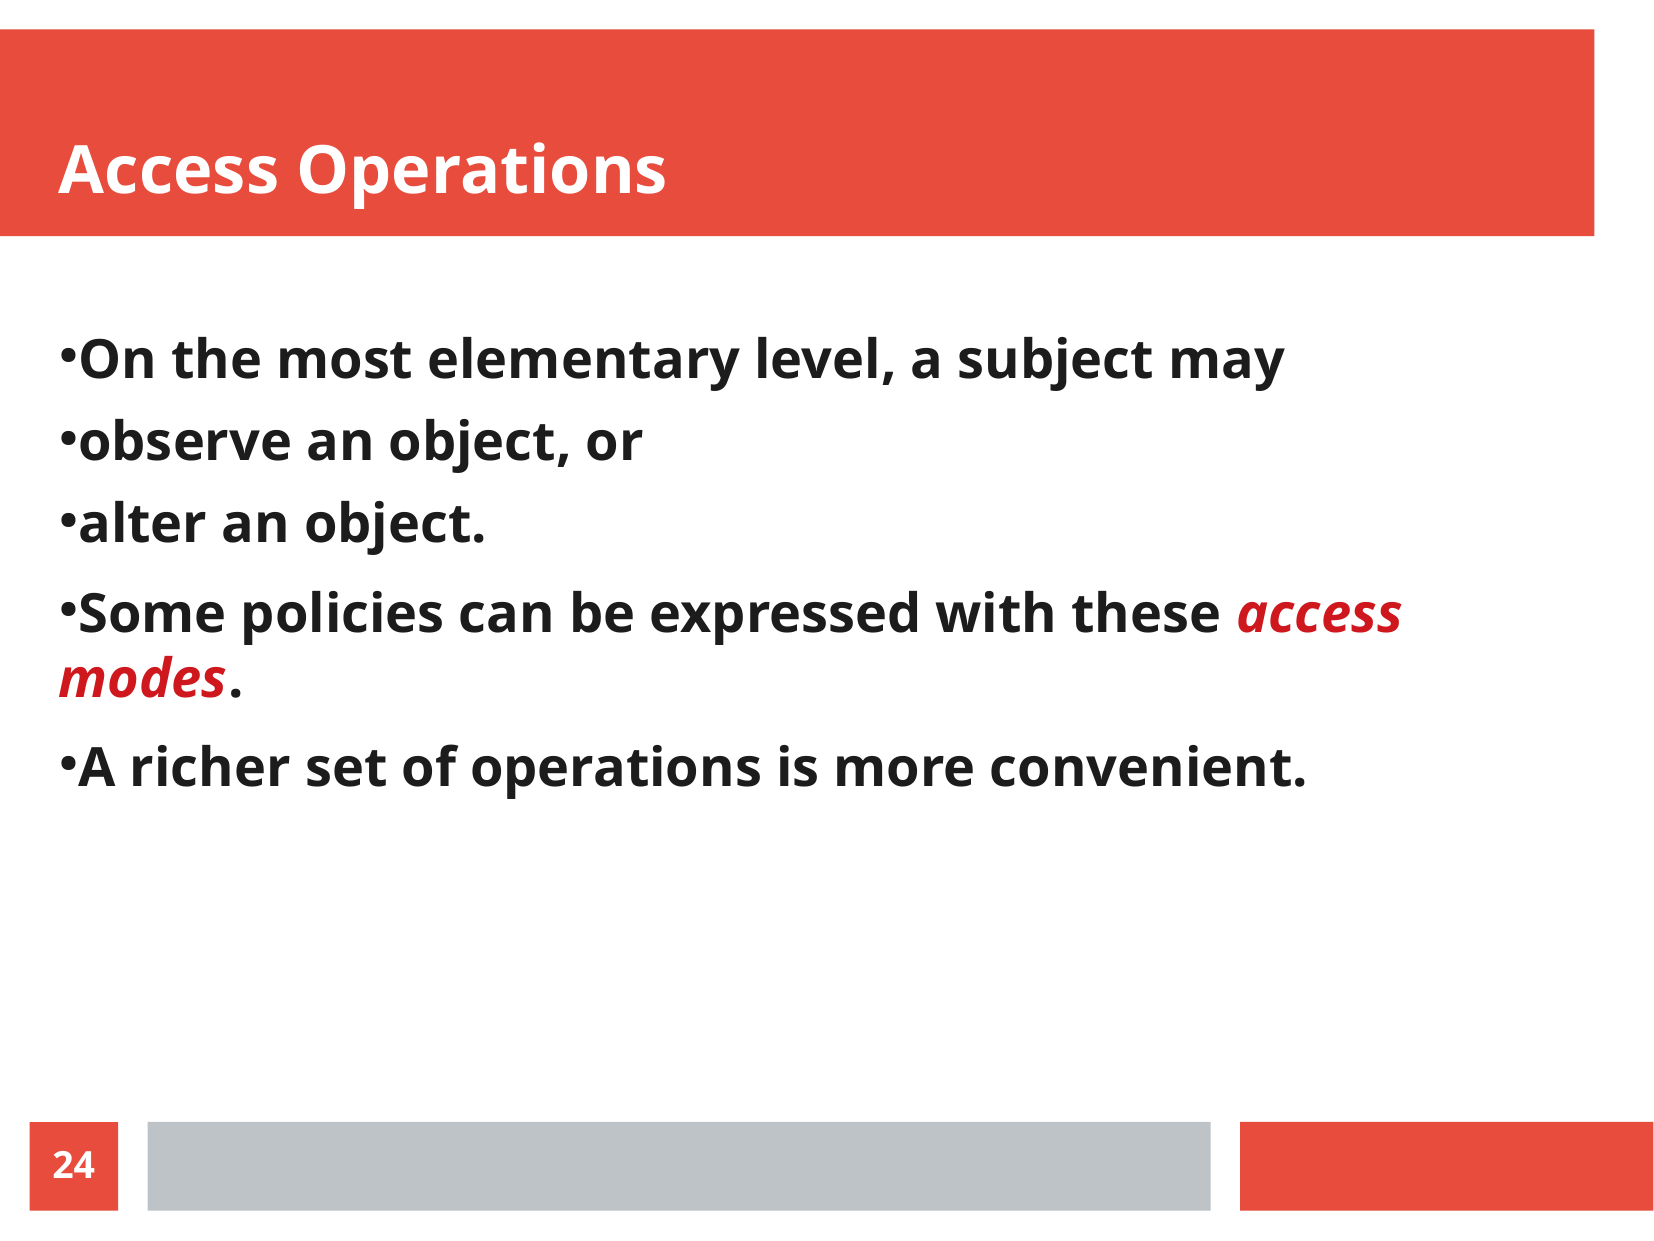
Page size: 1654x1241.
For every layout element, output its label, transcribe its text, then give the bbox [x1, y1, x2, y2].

title Access Operations [59, 59, 1595, 207]
slide_number 24 [29, 1122, 119, 1211]
list On the most elementary level, a subject may observe an object, or alter an object. Some policies can be expressed with these access modes. A richer set of operations is more convenient. [59, 324, 1565, 1093]
